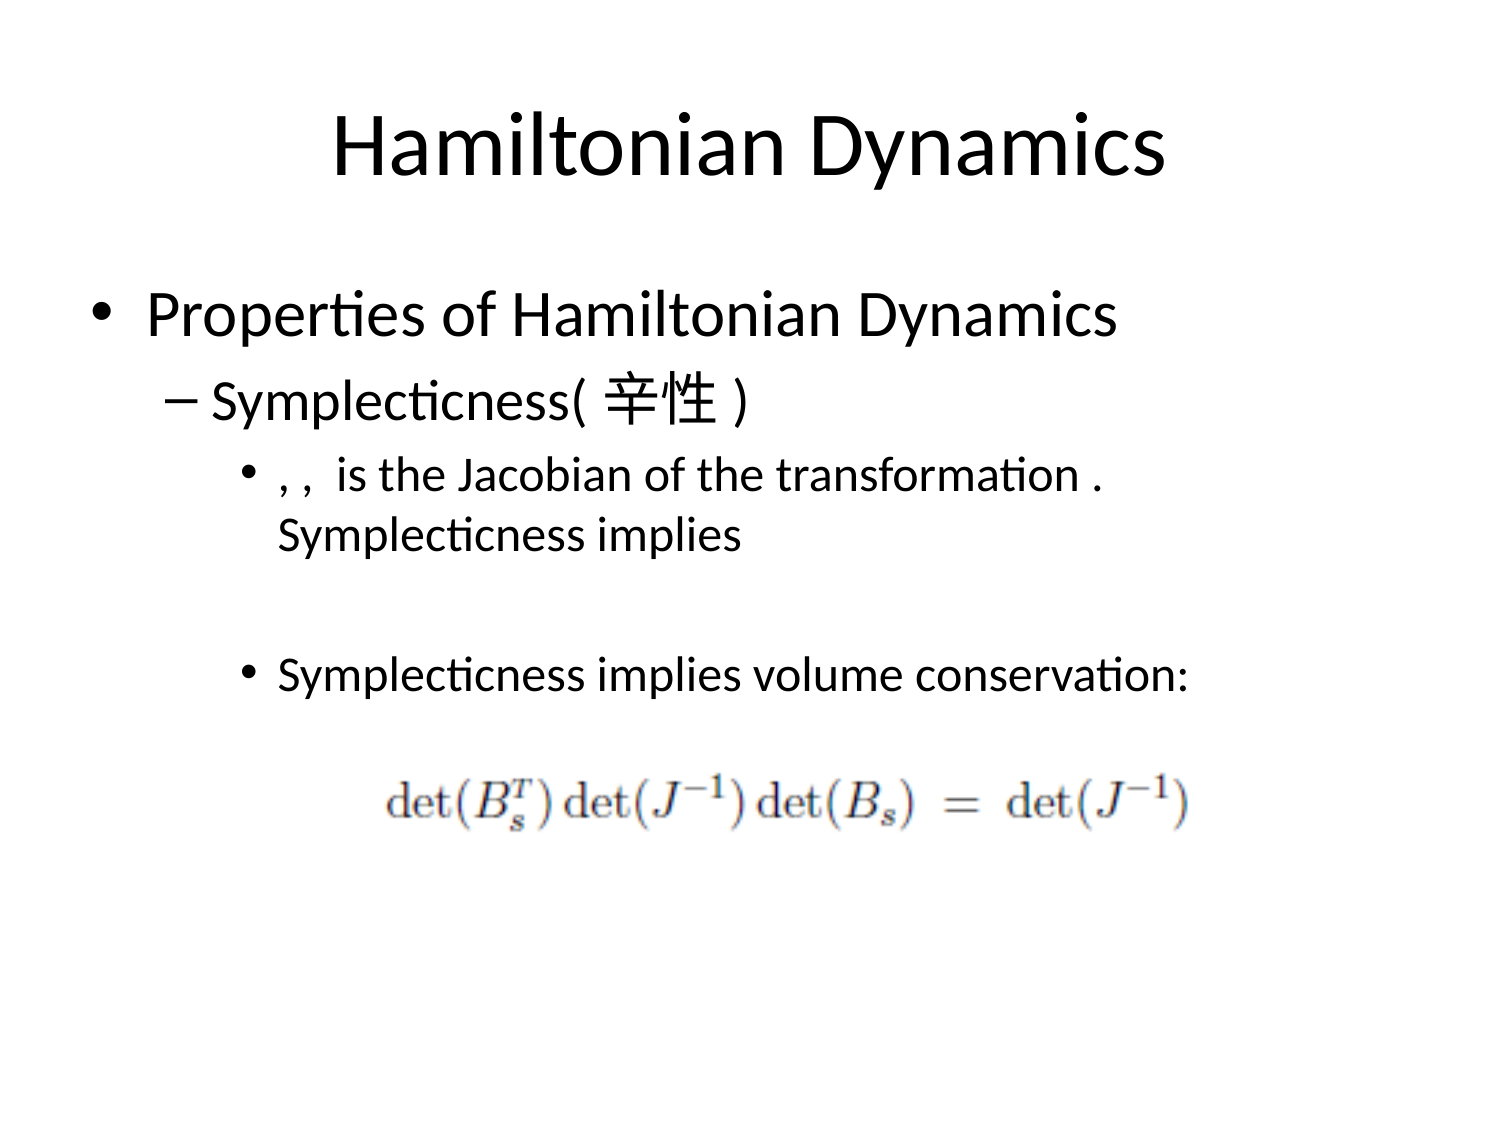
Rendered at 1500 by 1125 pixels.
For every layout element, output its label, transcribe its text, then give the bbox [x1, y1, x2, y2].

picture [383, 762, 1200, 835]
title Hamiltonian Dynamics [75, 45, 1425, 233]
